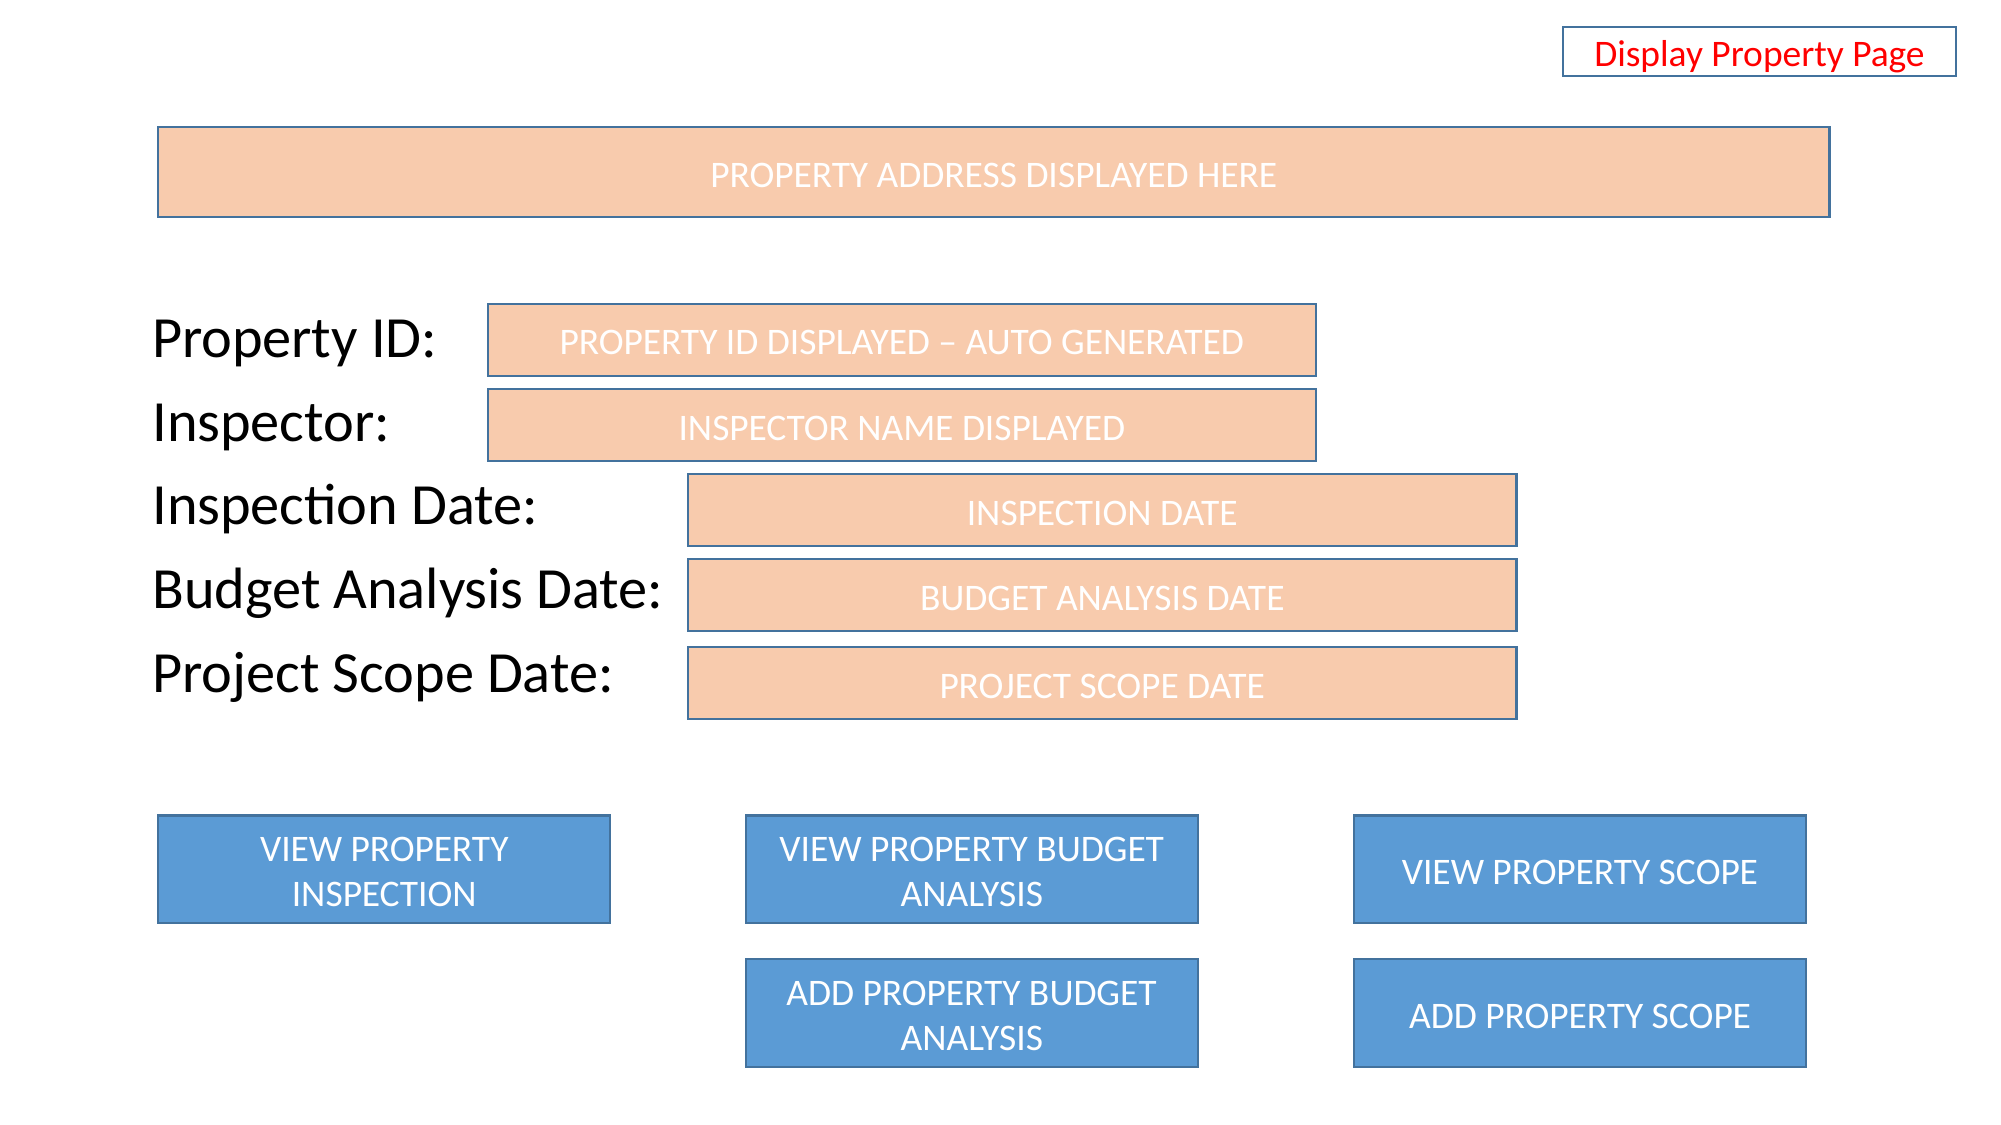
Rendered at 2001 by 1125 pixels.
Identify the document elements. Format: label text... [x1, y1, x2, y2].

text_box PROJECT SCOPE DATE [687, 646, 1518, 720]
text_box VIEW PROPERTY INSPECTION [157, 814, 611, 924]
text_box INSPECTION DATE [687, 473, 1518, 547]
text_box VIEW PROPERTY BUDGET ANALYSIS [745, 814, 1199, 924]
text_box PROPERTY ID DISPLAYED – AUTO GENERATED [487, 303, 1317, 377]
text_box ADD PROPERTY SCOPE [1353, 958, 1807, 1068]
list Property ID: Inspector: Inspection Date: Budget Analysis Date: Project Scope Date: [137, 299, 1863, 1068]
text_box INSPECTOR NAME DISPLAYED [487, 388, 1317, 462]
text_box PROPERTY ADDRESS DISPLAYED HERE [157, 126, 1831, 218]
text_box BUDGET ANALYSIS DATE [687, 558, 1518, 632]
text_box VIEW PROPERTY SCOPE [1353, 814, 1807, 924]
text_box Display Property Page [1562, 26, 1957, 77]
text_box ADD PROPERTY BUDGET ANALYSIS [745, 958, 1199, 1068]
